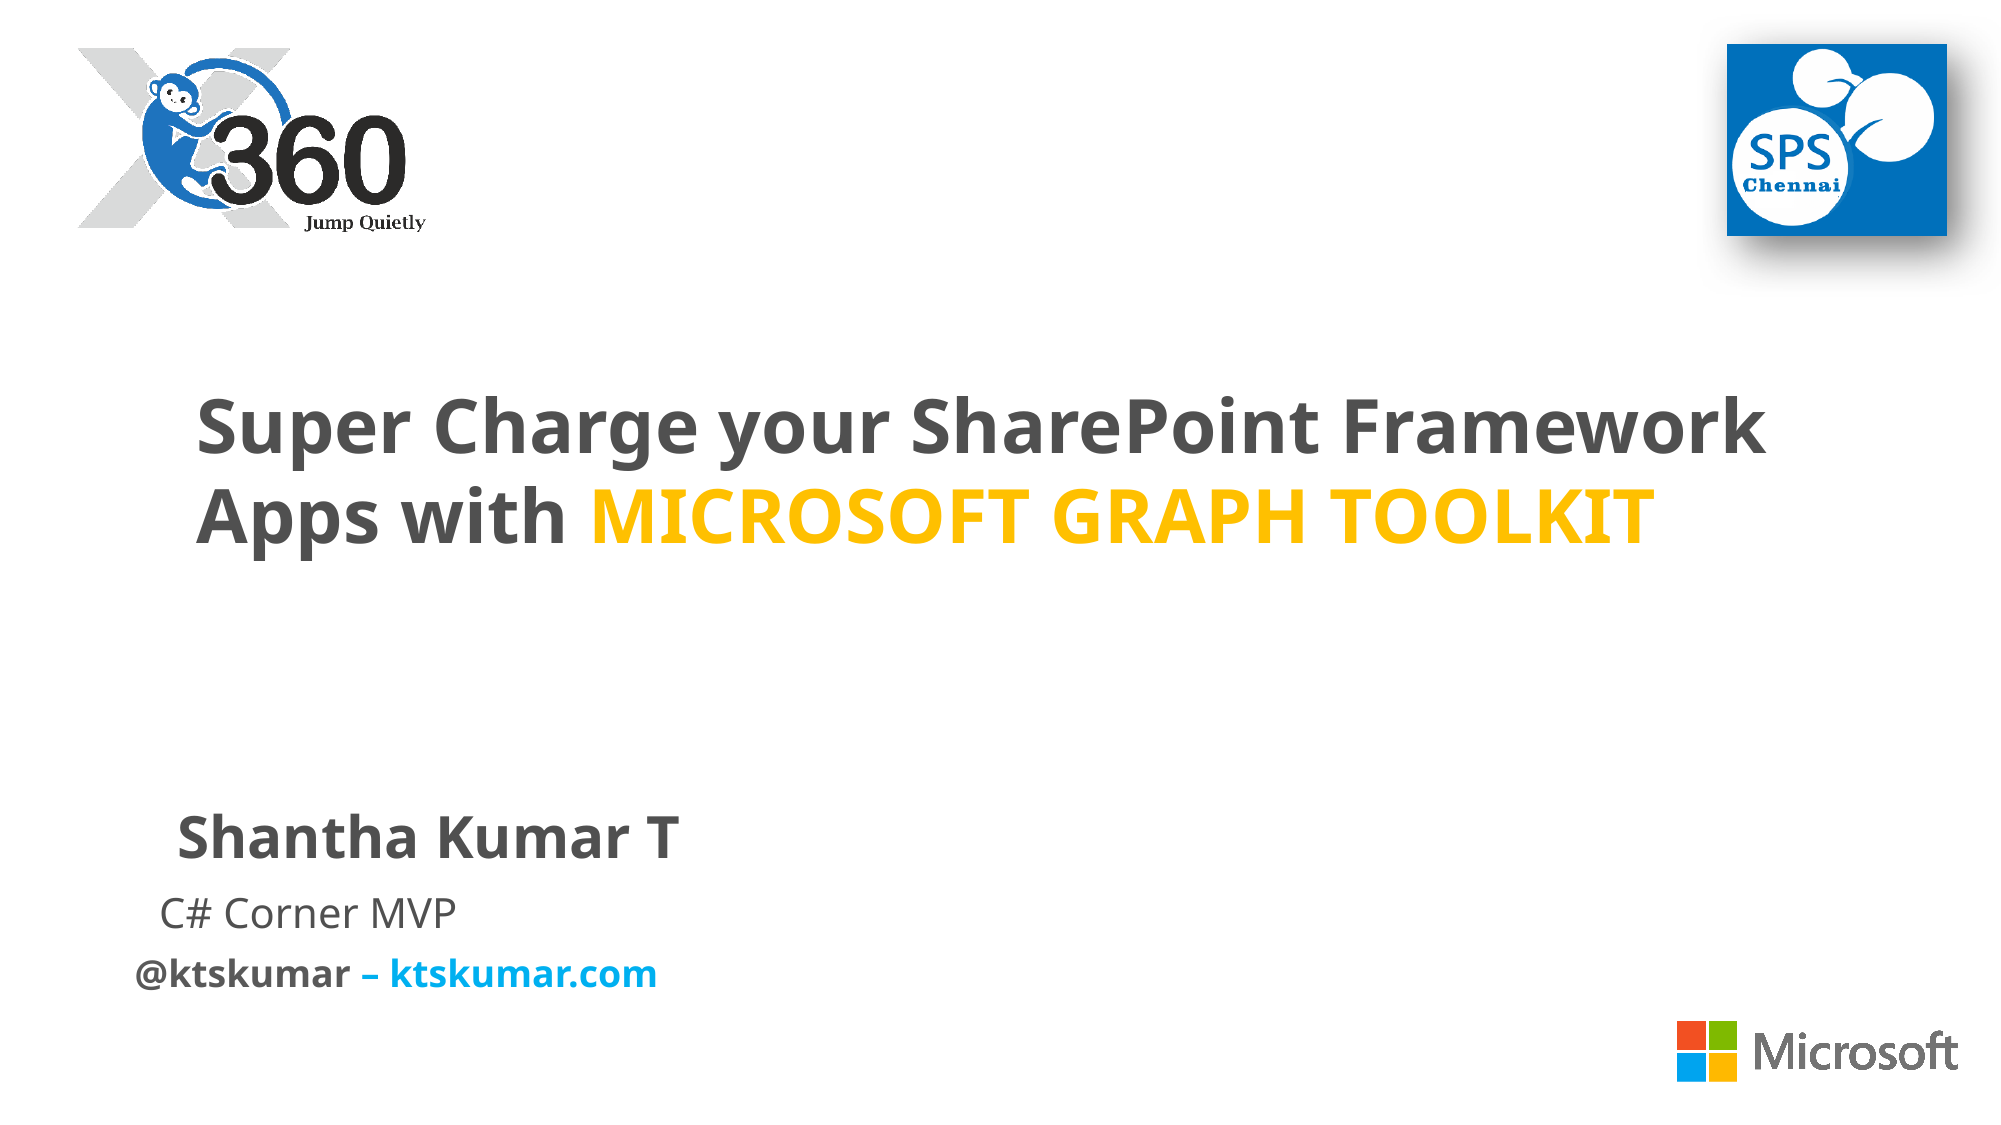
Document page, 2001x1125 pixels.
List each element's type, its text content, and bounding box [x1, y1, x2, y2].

picture [1727, 44, 1947, 236]
picture [1677, 1021, 1959, 1082]
text_box Shantha Kumar T [162, 793, 1640, 878]
text_box Super Charge your SharePoint Framework Apps with MICROSOFT GRAPH TOOLKIT [181, 371, 1883, 567]
picture [77, 48, 426, 232]
text_box @ktskumar – ktskumar.com [119, 942, 674, 1003]
text_box C# Corner MVP [144, 879, 473, 944]
